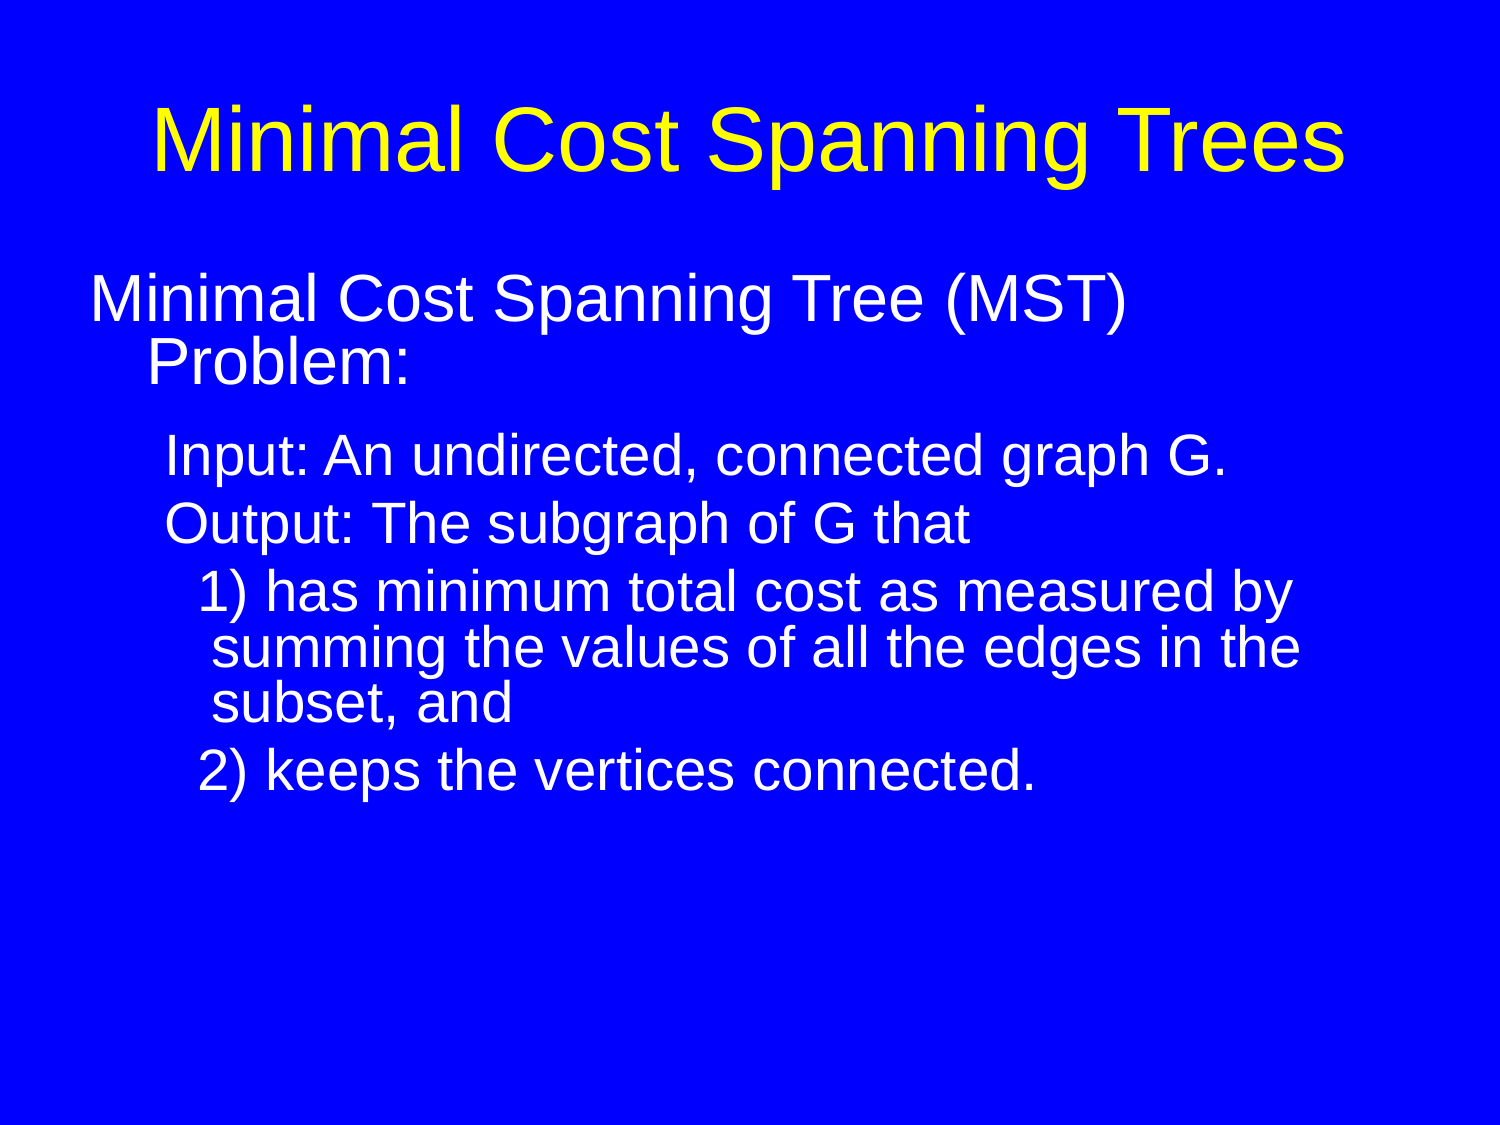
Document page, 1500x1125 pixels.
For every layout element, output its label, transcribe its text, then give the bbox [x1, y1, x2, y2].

title Minimal Cost Spanning Trees [74, 59, 1425, 210]
list Minimal Cost Spanning Tree (MST) Problem: Input: An undirected, connected graph G. Output: The subgraph of G that 1) has minimum total cost as measured by summing the values of all the edges in the subset, and 2) keeps the vertices connected. [74, 262, 1425, 1013]
